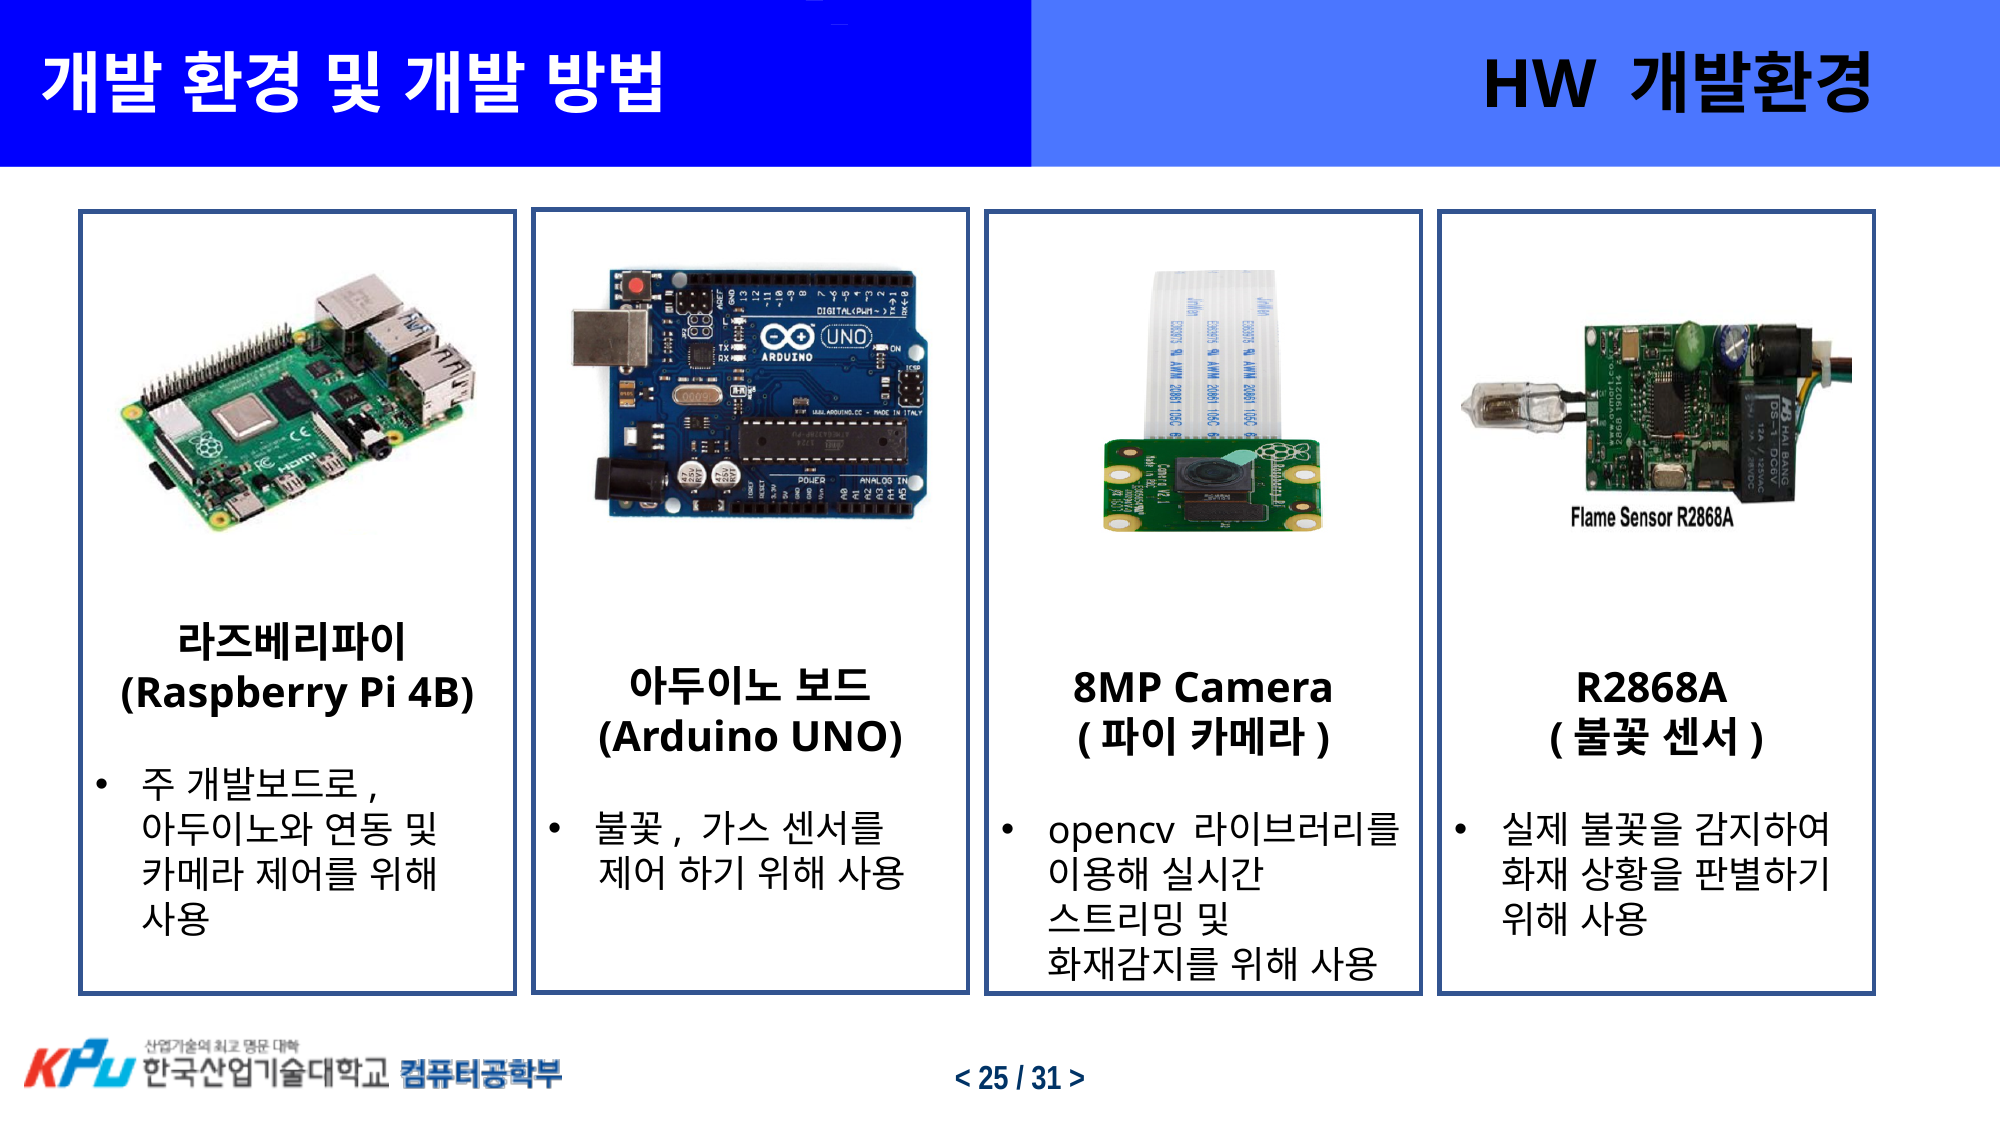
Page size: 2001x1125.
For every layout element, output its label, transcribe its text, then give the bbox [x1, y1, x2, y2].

picture [24, 1027, 389, 1100]
picture [1461, 270, 1852, 535]
text_box 개발 환경 및 개발 방법 [25, 33, 1000, 129]
picture [537, 252, 949, 534]
text_box 아두이노 보드 (Arduino UNO) 불꽃, 가스 센서를 제어 하기 위해 사용 [532, 209, 969, 993]
text_box R2868A (불꽃 센서) 실제 불꽃을 감지하여 화재 상황을 판별하기 위해 사용 [1438, 210, 1875, 995]
text_box HW 개발환경 [1383, 33, 1974, 129]
text_box 8MP Camera (파이 카메라) opencv 라이브러리를 이용해 실시간 스트리밍 및 화재감지를 위해 사용 [985, 210, 1422, 995]
picture [400, 1059, 562, 1091]
picture [107, 270, 489, 535]
text_box 라즈베리파이(Raspberry Pi 4B) 주 개발보드로, 아두이노와 연동 및 카메라 제어를 위해 사용 [79, 210, 516, 995]
picture [999, 270, 1384, 535]
